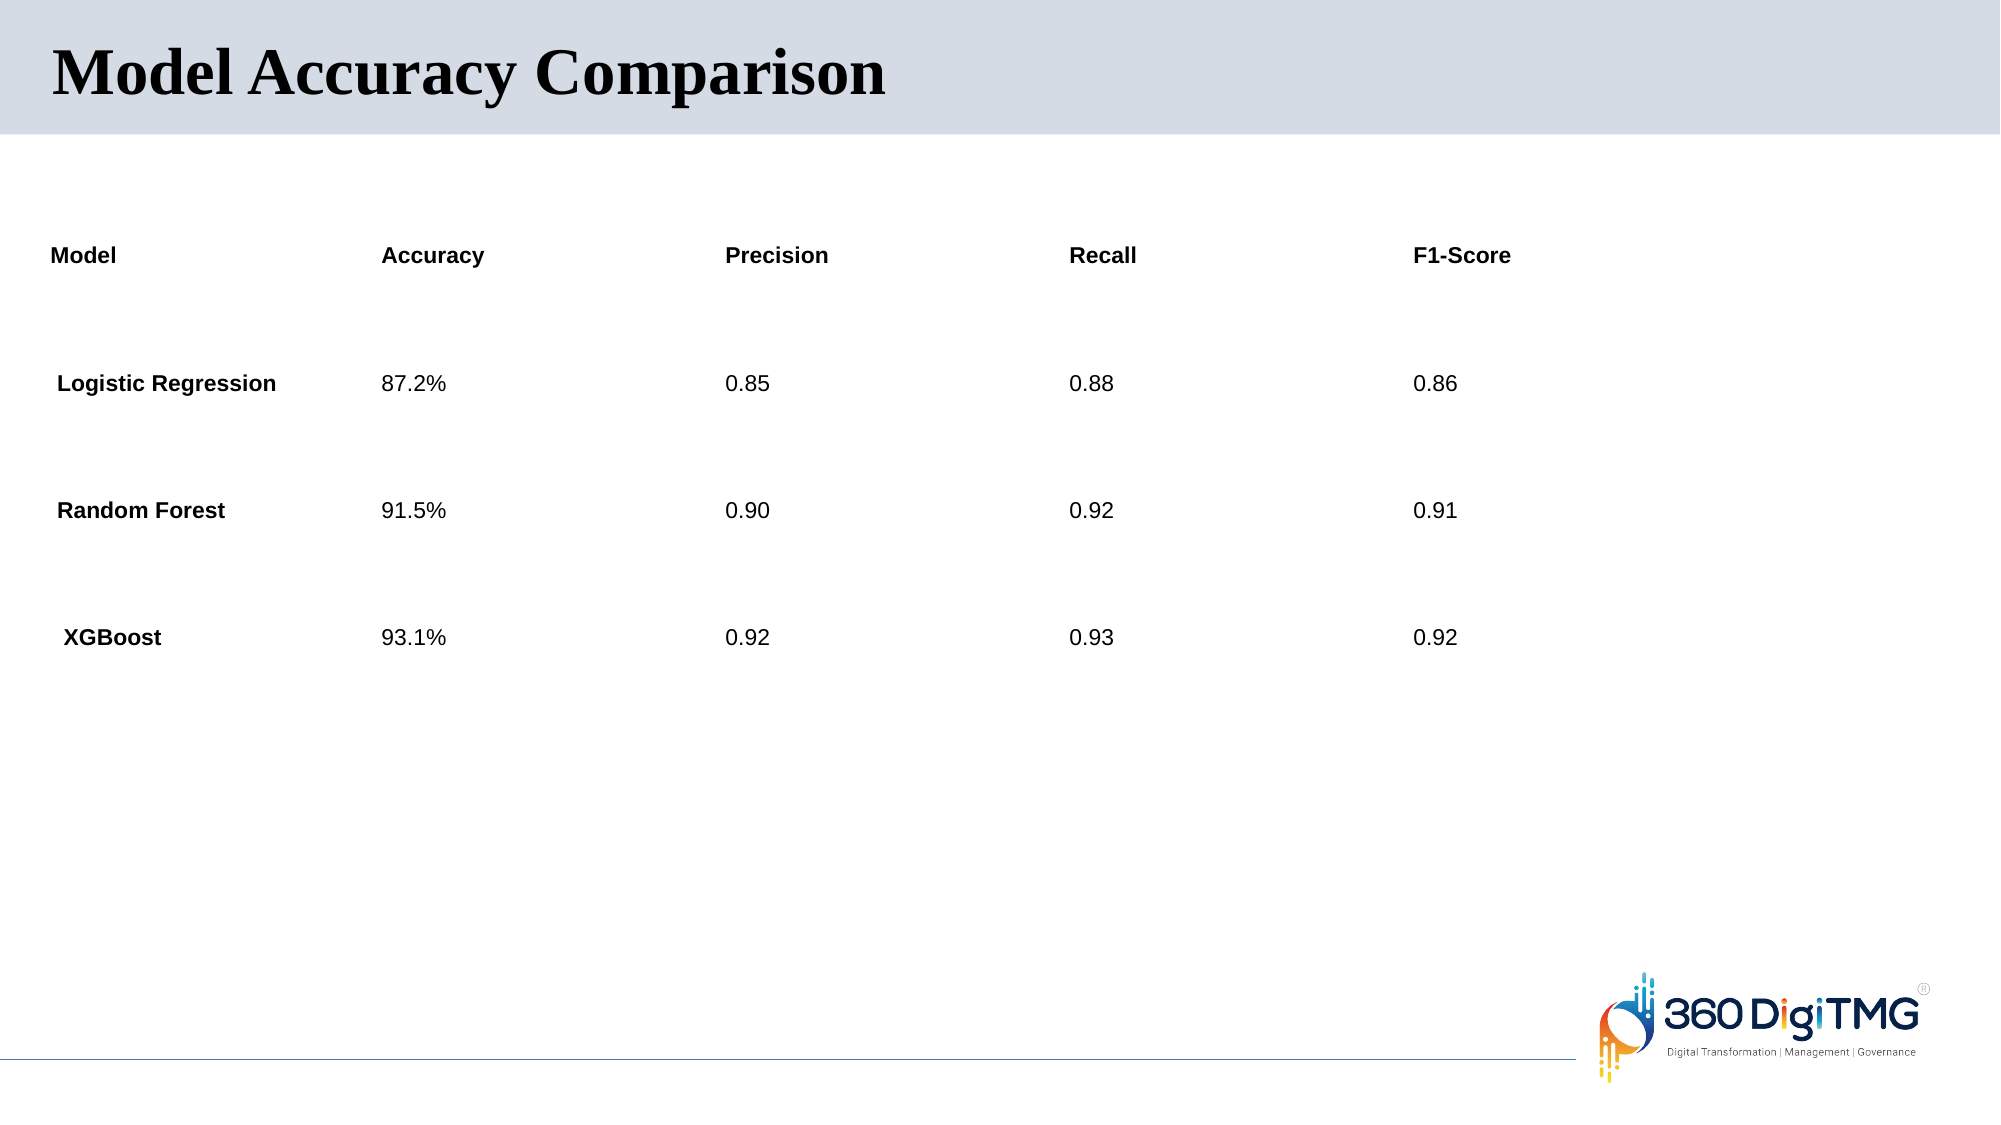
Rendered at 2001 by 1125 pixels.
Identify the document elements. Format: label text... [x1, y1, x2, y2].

table_cell 0.92 [1069, 447, 1413, 574]
table_cell XGBoost [38, 574, 381, 701]
table_header Model [38, 192, 381, 320]
table_cell 0.86 [1413, 320, 1757, 447]
table_cell 0.92 [725, 574, 1069, 701]
picture [1566, 961, 1964, 1094]
table_cell Logistic Regression [38, 320, 381, 447]
table_header Recall [1069, 192, 1413, 320]
table_cell 0.93 [1069, 574, 1413, 701]
table_cell 87.2% [381, 320, 725, 447]
table_cell 91.5% [381, 447, 725, 574]
table_cell Random Forest [38, 447, 381, 574]
table_cell 0.88 [1069, 320, 1413, 447]
table_header Accuracy [381, 192, 725, 320]
table_cell 0.91 [1413, 447, 1757, 574]
table_cell 0.92 [1413, 574, 1757, 701]
title Model Accuracy Comparison [37, 0, 1763, 175]
table_cell 93.1% [381, 574, 725, 701]
table_header F1-Score [1413, 192, 1757, 320]
table_cell 0.85 [725, 320, 1069, 447]
table_cell 0.90 [725, 447, 1069, 574]
table_header Precision [725, 192, 1069, 320]
